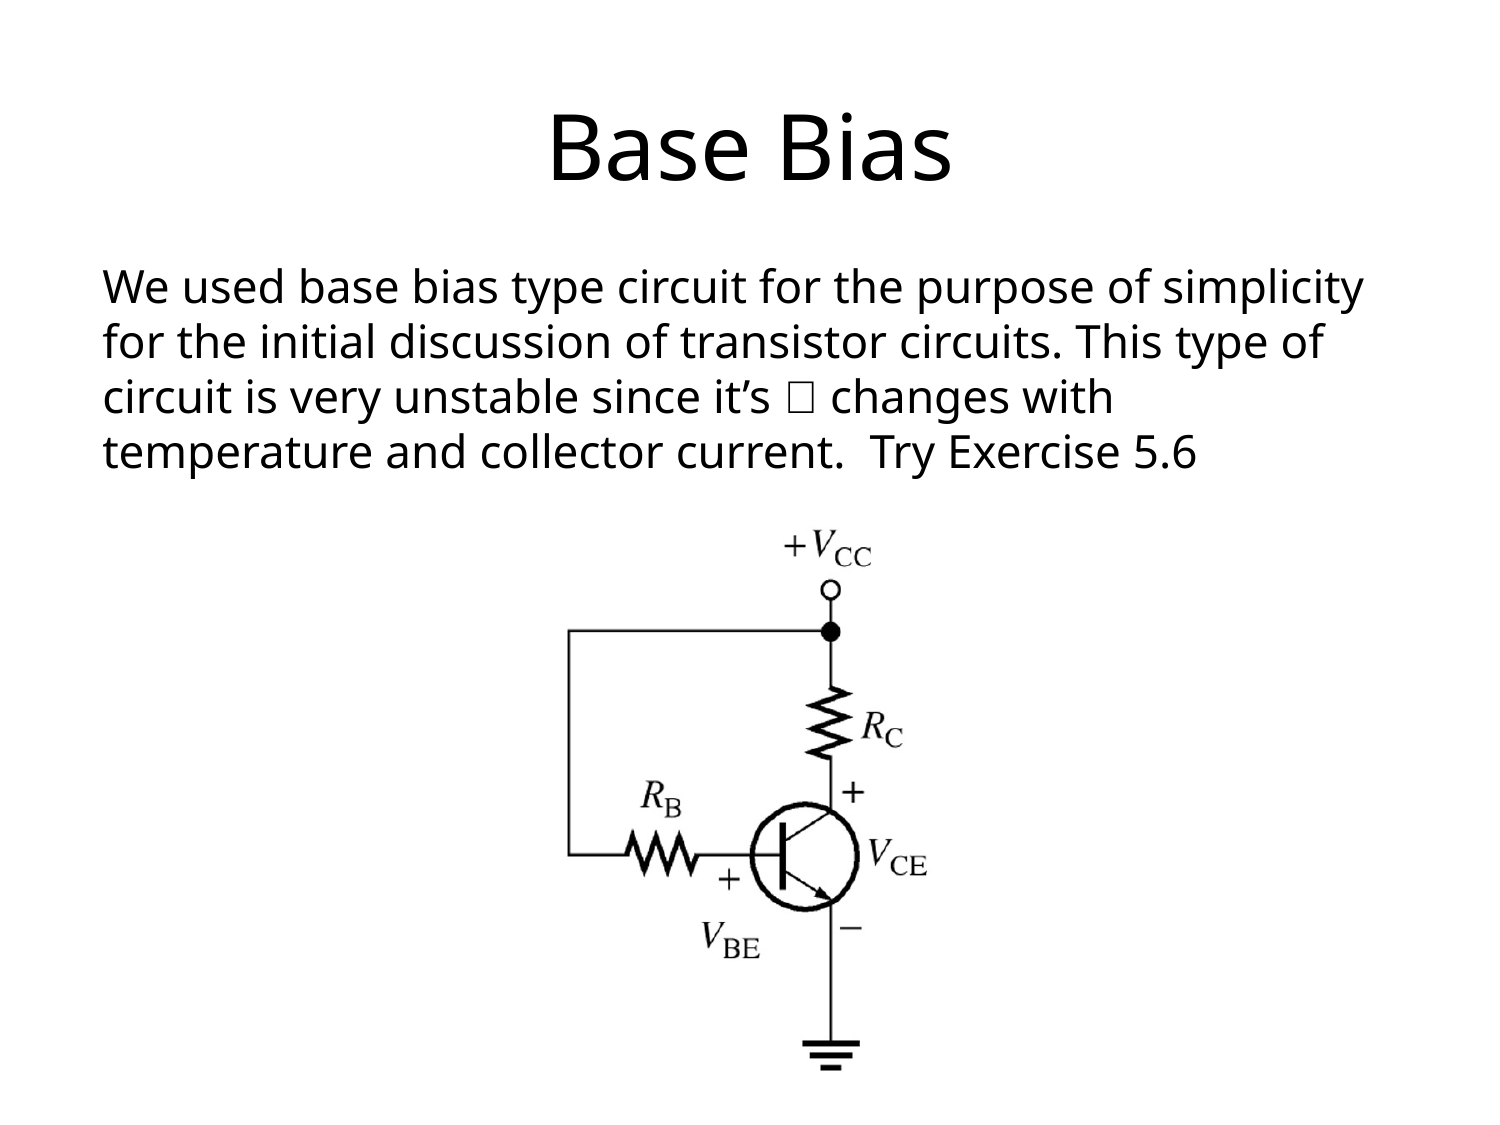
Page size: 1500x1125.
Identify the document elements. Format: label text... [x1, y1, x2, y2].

title Base Bias [112, 49, 1388, 238]
picture [312, 499, 1213, 1101]
text_box We used base bias type circuit for the purpose of simplicity for the initial discussion of transistor circuits. This type of circuit is very unstable since it’s  changes with temperature and collector current. Try Exercise 5.6 [87, 249, 1388, 486]
